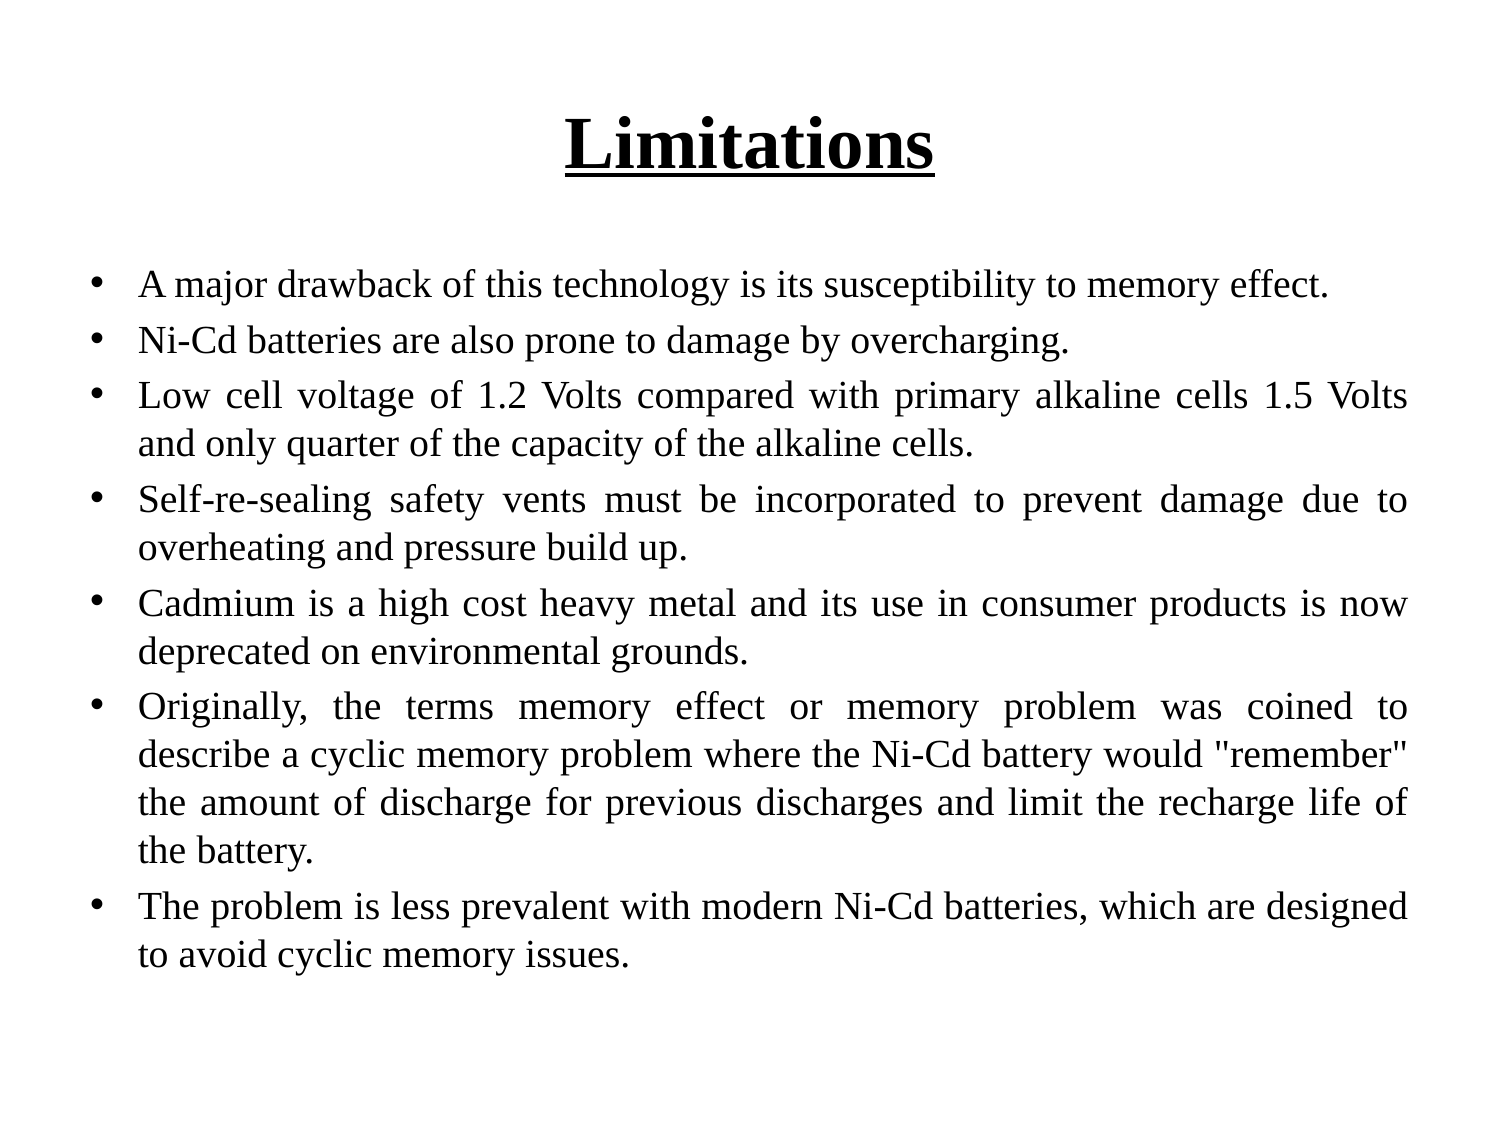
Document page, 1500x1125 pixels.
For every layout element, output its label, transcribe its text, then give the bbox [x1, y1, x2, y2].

list A major drawback of this technology is its susceptibility to memory effect. Ni-Cd batteries are also prone to damage by overcharging. Low cell voltage of 1.2 Volts compared with primary alkaline cells 1.5 Volts and only quarter of the capacity of the alkaline cells. Self-re-sealing safety vents must be incorporated to prevent damage due to overheating and pressure build up. Cadmium is a high cost heavy metal and its use in consumer products is now deprecated on environmental grounds. Originally, the terms memory effect or memory problem was coined to describe a cyclic memory problem where the Ni-Cd battery would "remember" the amount of discharge for previous discharges and limit the recharge life of the battery. The problem is less prevalent with modern Ni-Cd batteries, which are designed to avoid cyclic memory issues. [75, 249, 1425, 993]
title Limitations [75, 45, 1425, 233]
